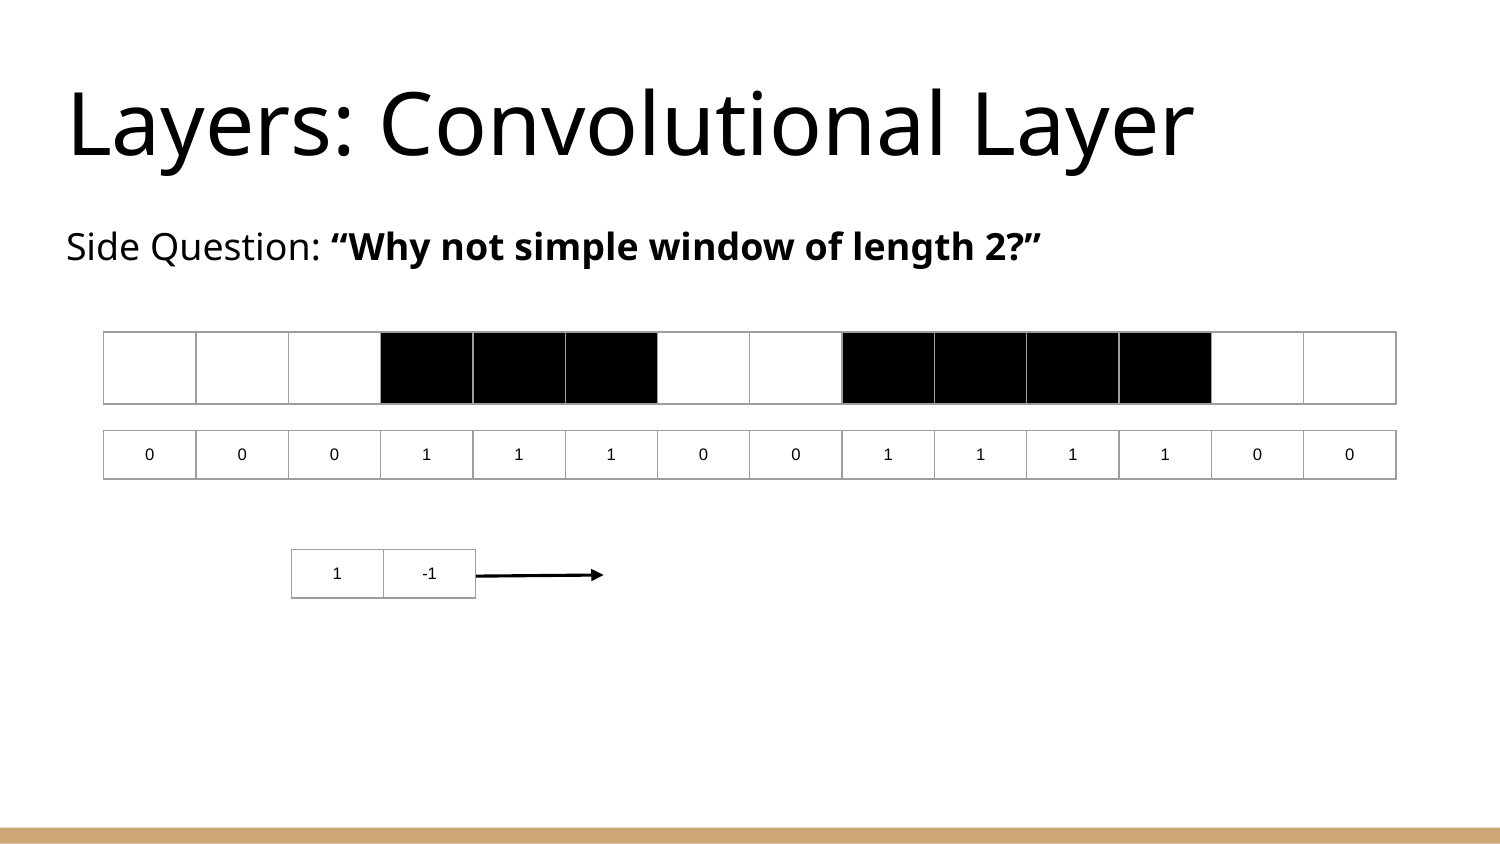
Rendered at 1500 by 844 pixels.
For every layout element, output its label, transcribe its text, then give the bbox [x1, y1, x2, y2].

table_header 1 [1027, 431, 1118, 478]
table_header [474, 333, 565, 403]
table_header 0 [197, 431, 288, 478]
table_header [658, 333, 749, 403]
table_header 0 [104, 431, 195, 478]
table_header 0 [1304, 431, 1395, 478]
table_header [750, 333, 841, 403]
table_header [566, 333, 657, 403]
table_header [381, 333, 472, 403]
table_header [935, 333, 1026, 403]
table_header [1304, 333, 1395, 403]
table_header 0 [1212, 431, 1303, 478]
table_header 1 [935, 431, 1026, 478]
table_header [104, 333, 195, 403]
table_header -1 [384, 550, 475, 597]
title Layers: Convolutional Layer [51, 51, 1449, 189]
table_header [1027, 333, 1118, 403]
table_header [843, 333, 934, 403]
table_header 1 [292, 550, 383, 597]
table_header 1 [1120, 431, 1211, 478]
table_header 1 [843, 431, 934, 478]
table_header [197, 333, 288, 403]
table_header 1 [474, 431, 565, 478]
list Side Question: “Why not simple window of length 2?” [51, 200, 1500, 276]
table_header [289, 333, 380, 403]
table_header 1 [381, 431, 472, 478]
table_header 0 [289, 431, 380, 478]
table_header [1212, 333, 1303, 403]
table_header 1 [566, 431, 657, 478]
table_header 0 [750, 431, 841, 478]
table_header [1120, 333, 1211, 403]
table_header 0 [658, 431, 749, 478]
